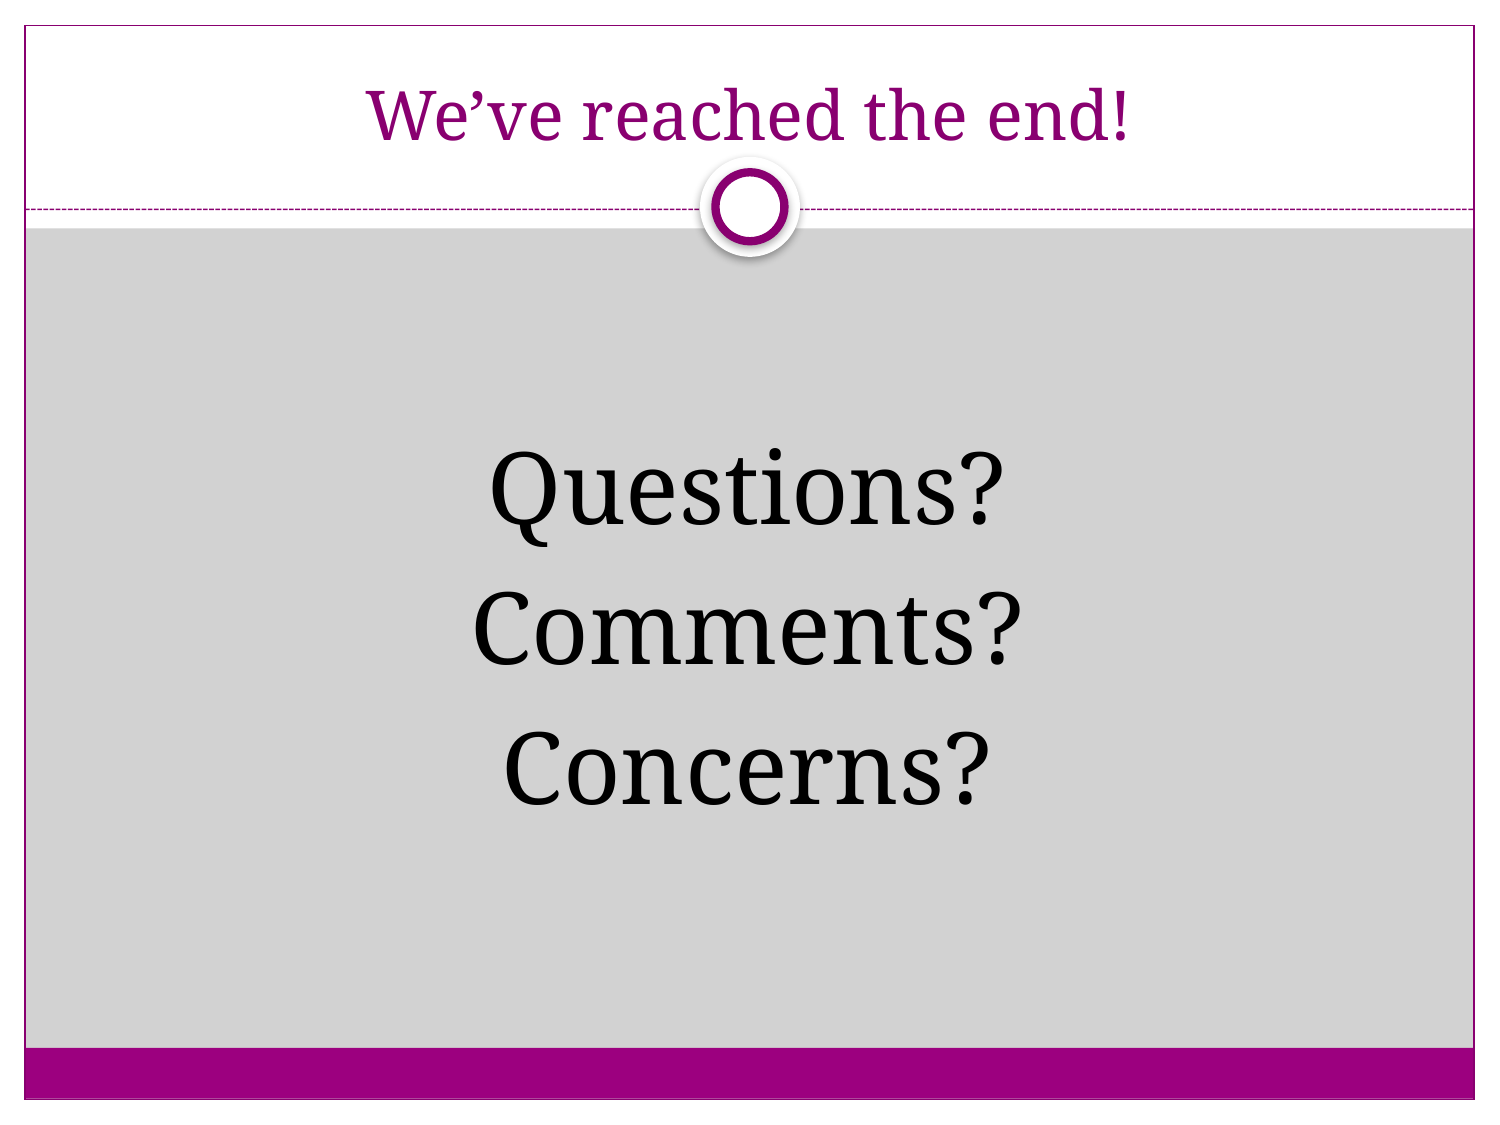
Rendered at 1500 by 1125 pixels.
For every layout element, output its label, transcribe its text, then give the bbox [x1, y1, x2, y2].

title We’ve reached the end! [49, 37, 1450, 162]
list Questions? Comments? Concerns? [49, 250, 1445, 1001]
